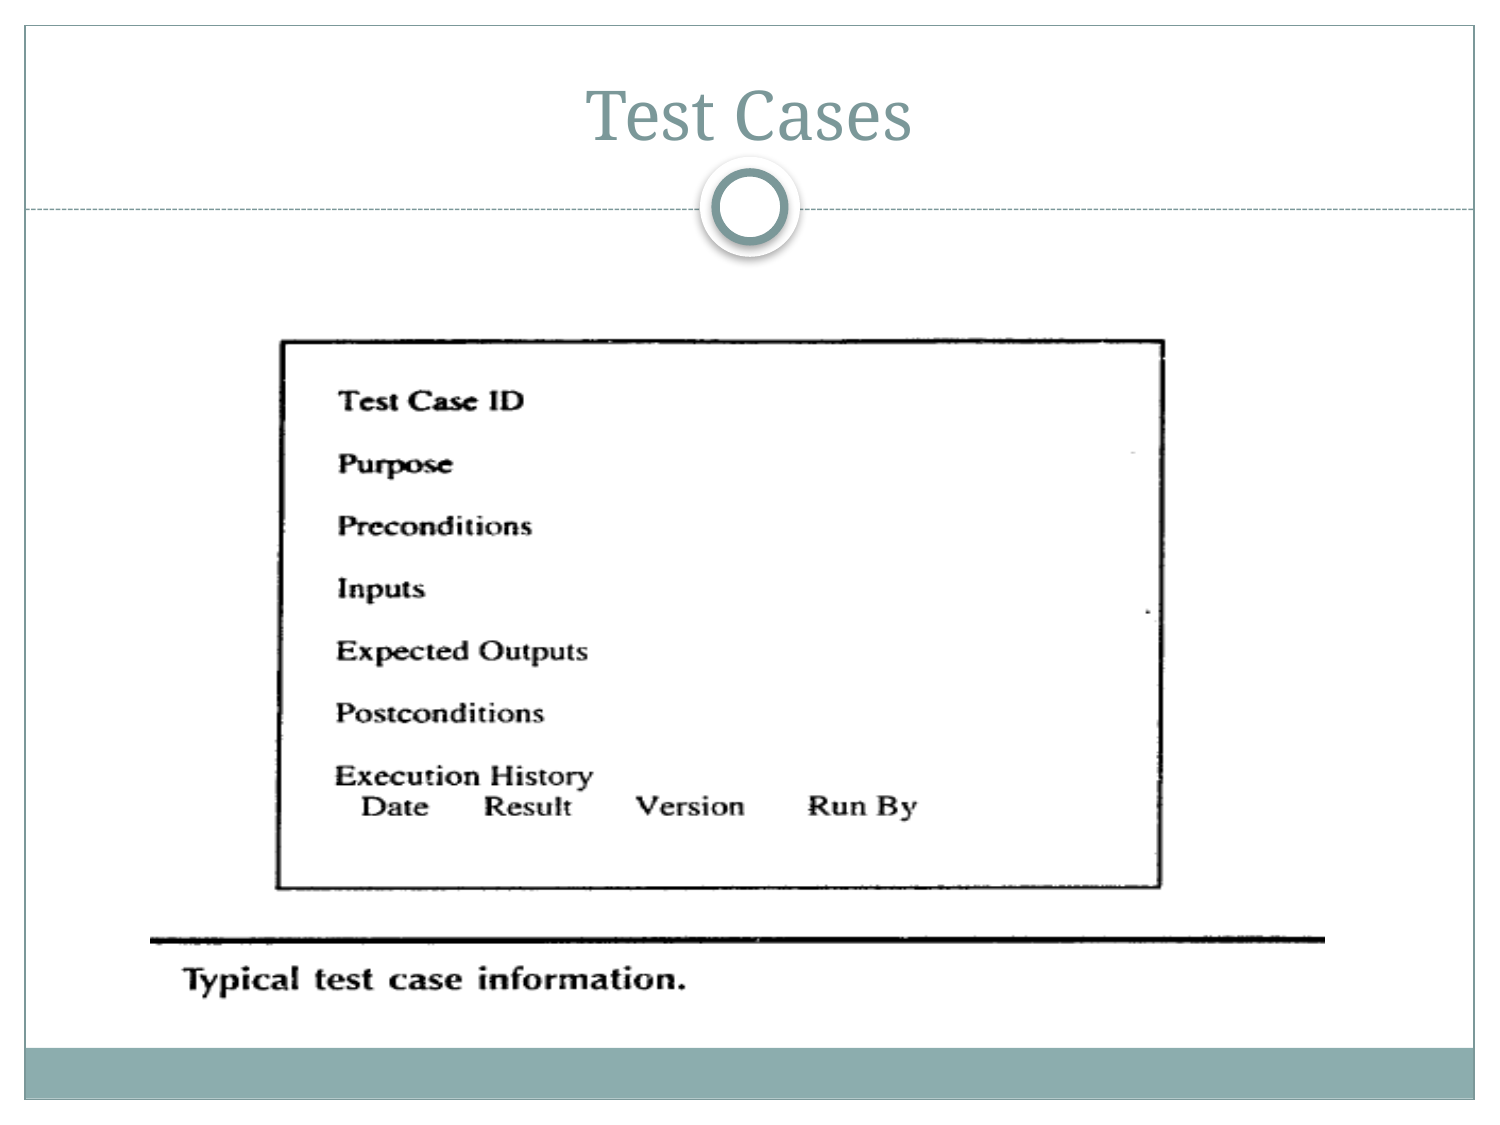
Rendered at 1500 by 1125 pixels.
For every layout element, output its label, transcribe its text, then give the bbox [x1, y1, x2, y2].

title Test Cases [49, 37, 1450, 162]
picture [149, 299, 1326, 1013]
